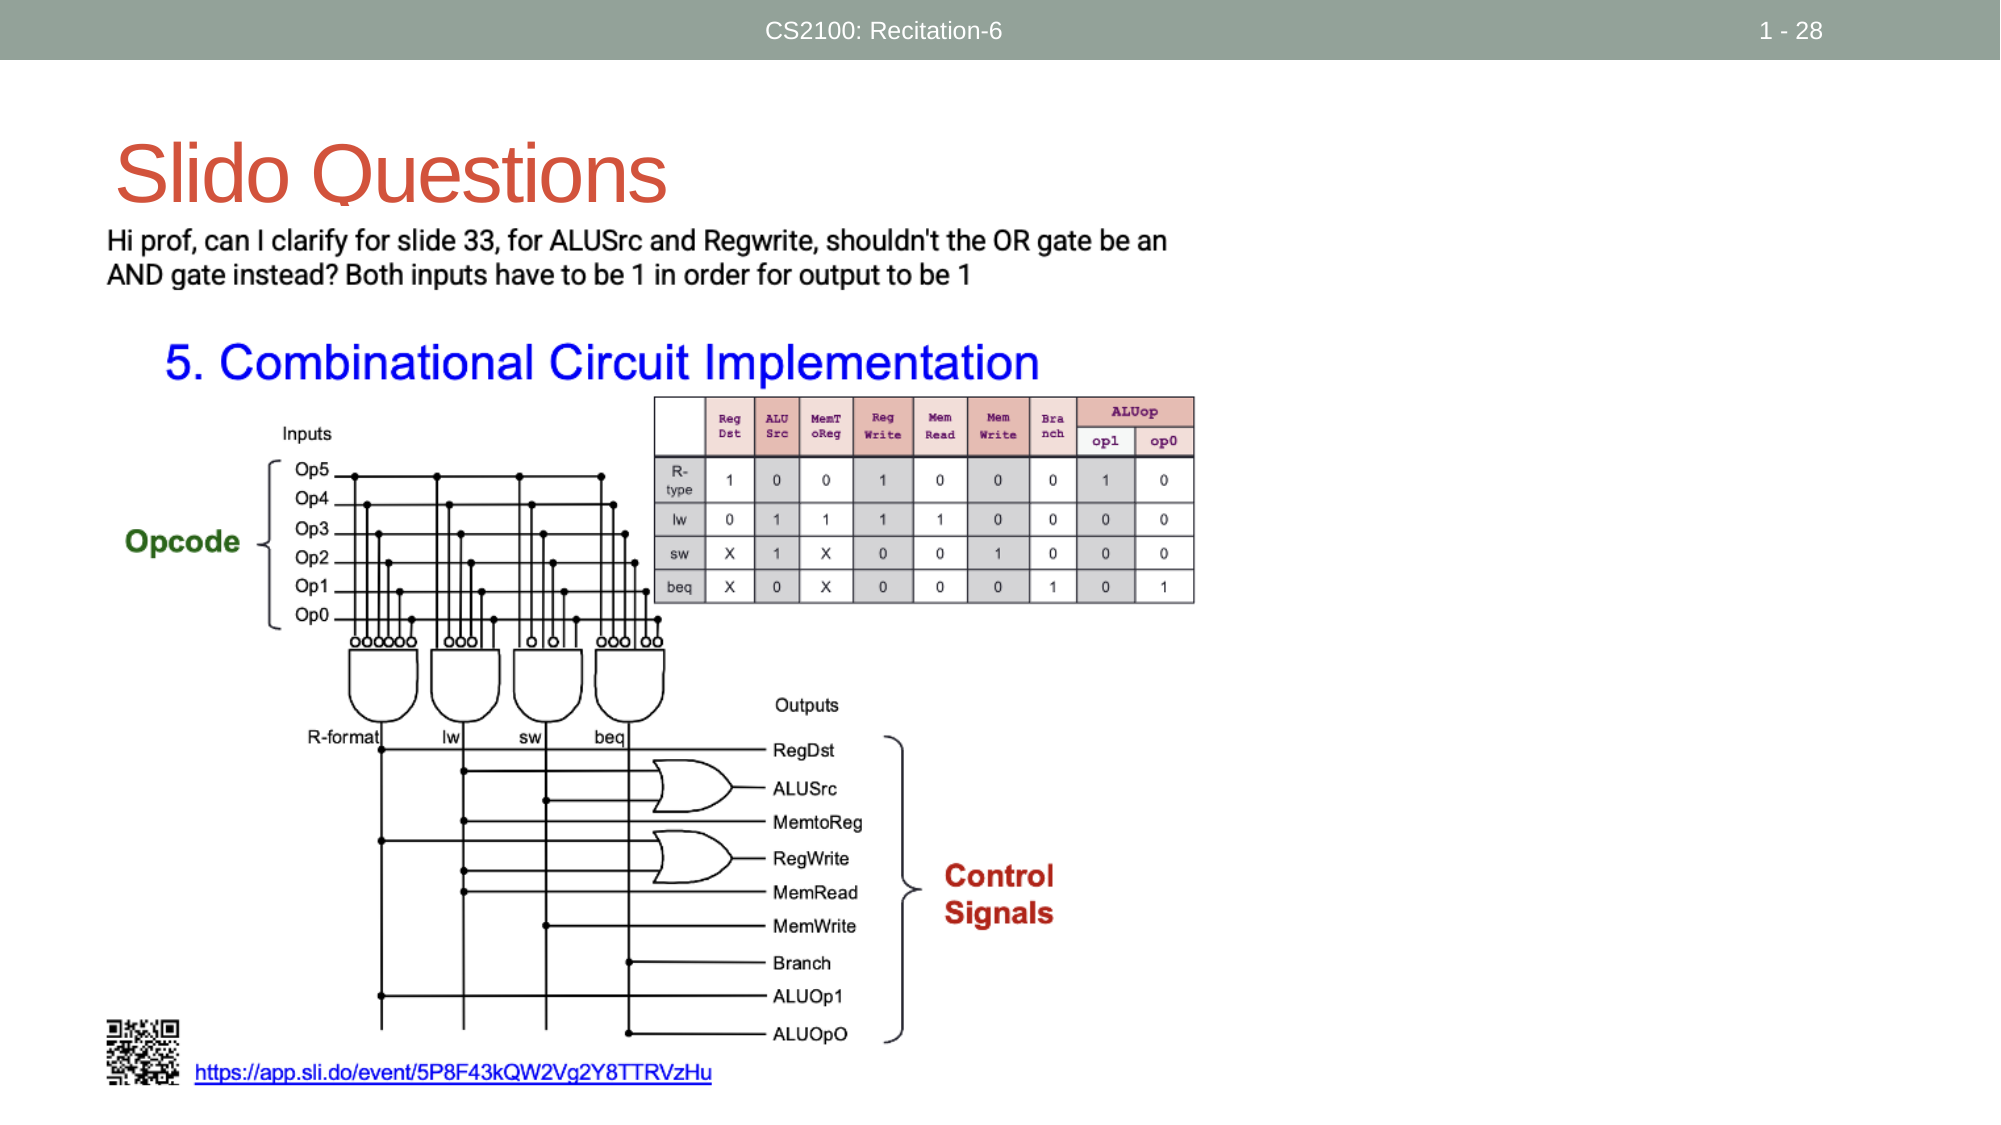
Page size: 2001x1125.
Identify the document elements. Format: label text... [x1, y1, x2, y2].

title Slido Questions [99, 87, 1900, 250]
slide_number 1 - 28 [1744, 3, 1900, 57]
footer CS2100: Recitation-6 [750, 3, 1650, 57]
picture [99, 205, 1267, 1105]
